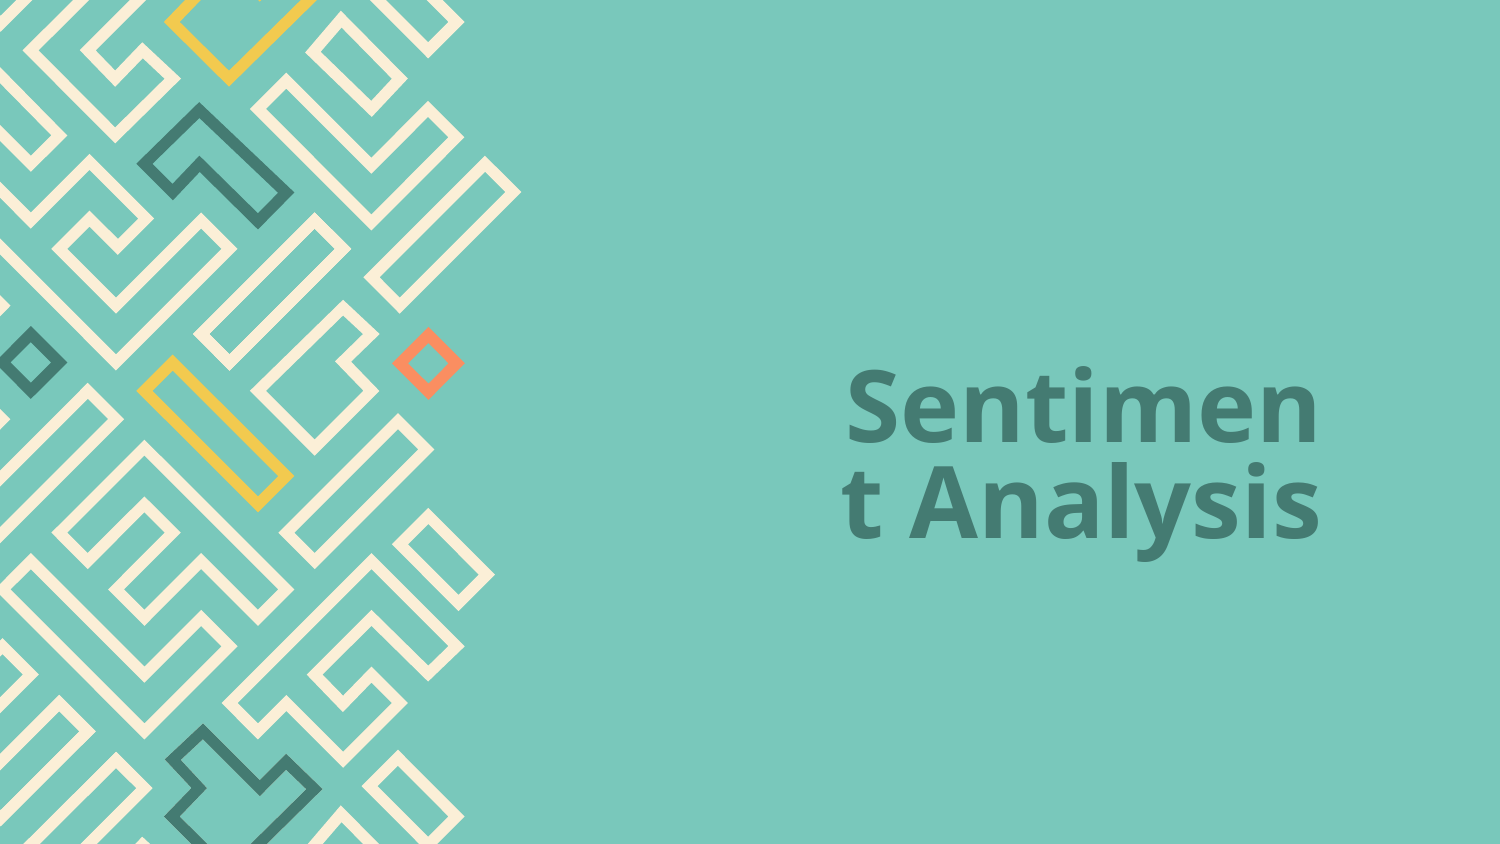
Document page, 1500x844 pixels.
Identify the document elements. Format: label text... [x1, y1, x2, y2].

title Sentiment Analysis [791, 355, 1338, 554]
